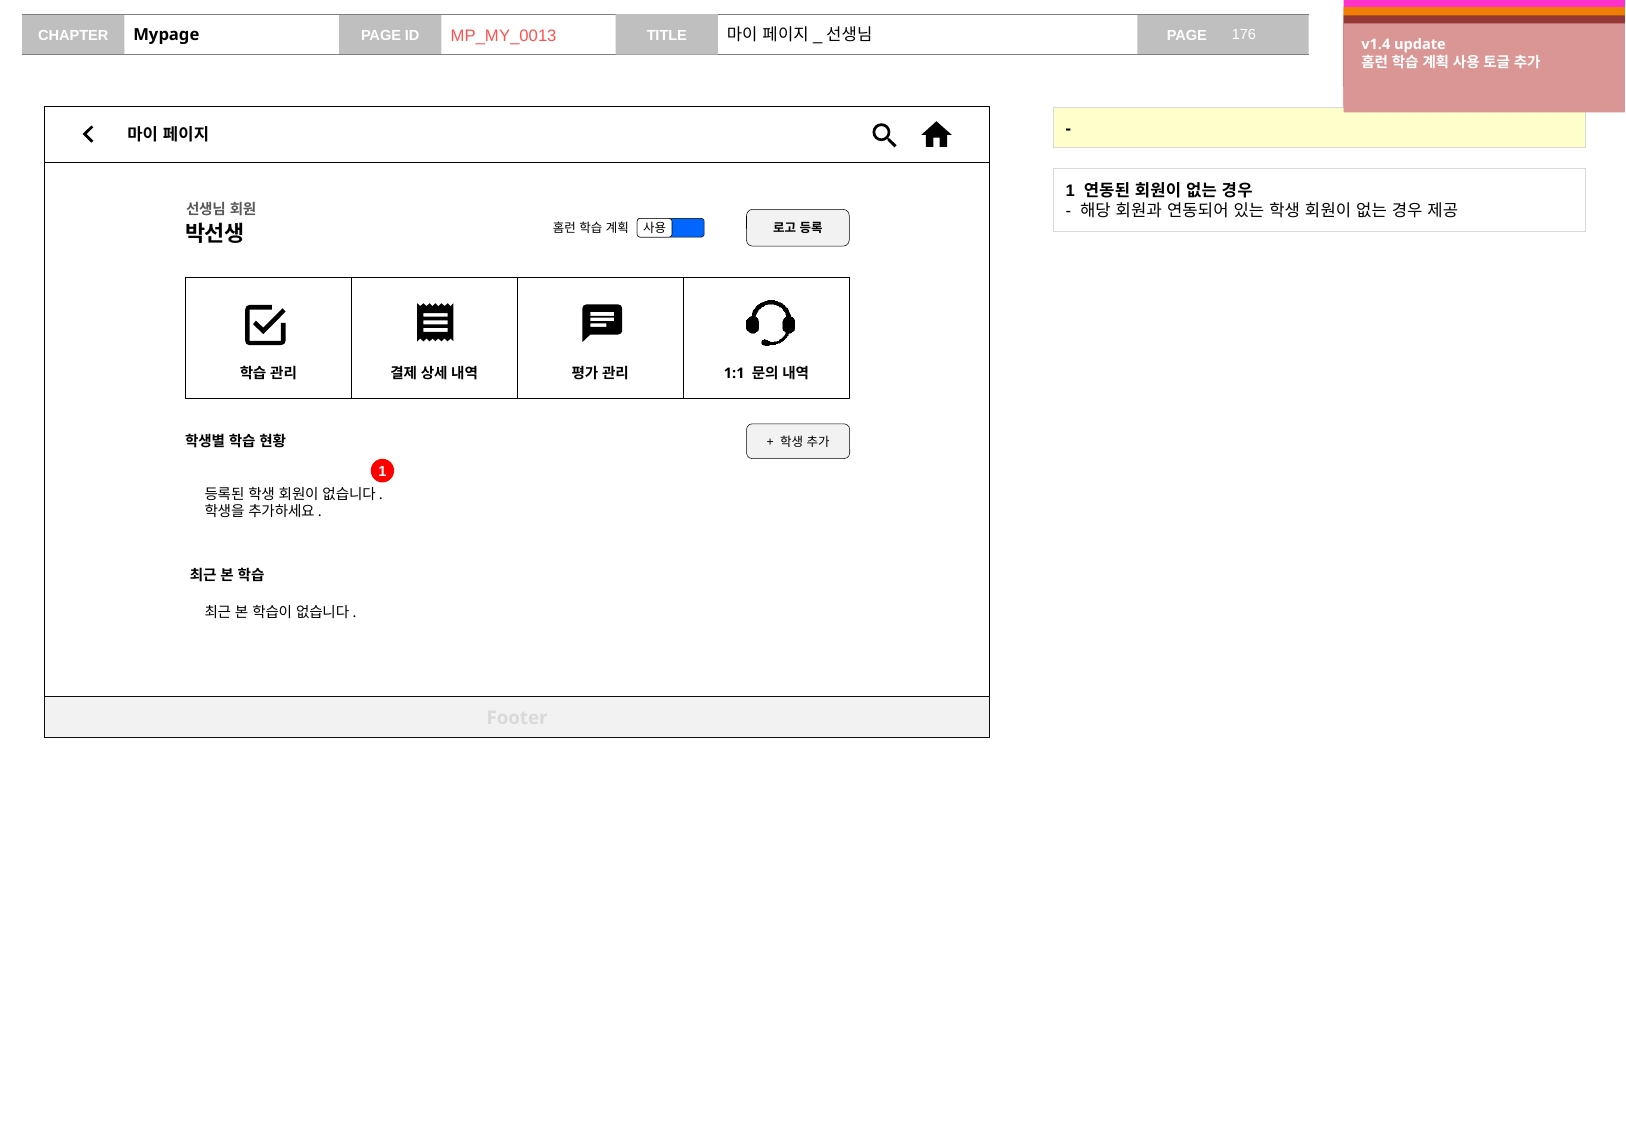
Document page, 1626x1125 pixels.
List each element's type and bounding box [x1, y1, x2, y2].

text_box [1053, 168, 1586, 232]
list [717, 16, 1138, 53]
list [441, 16, 616, 53]
text_box [1053, 0, 1625, 148]
title [124, 16, 340, 53]
text_box [43, 104, 992, 740]
